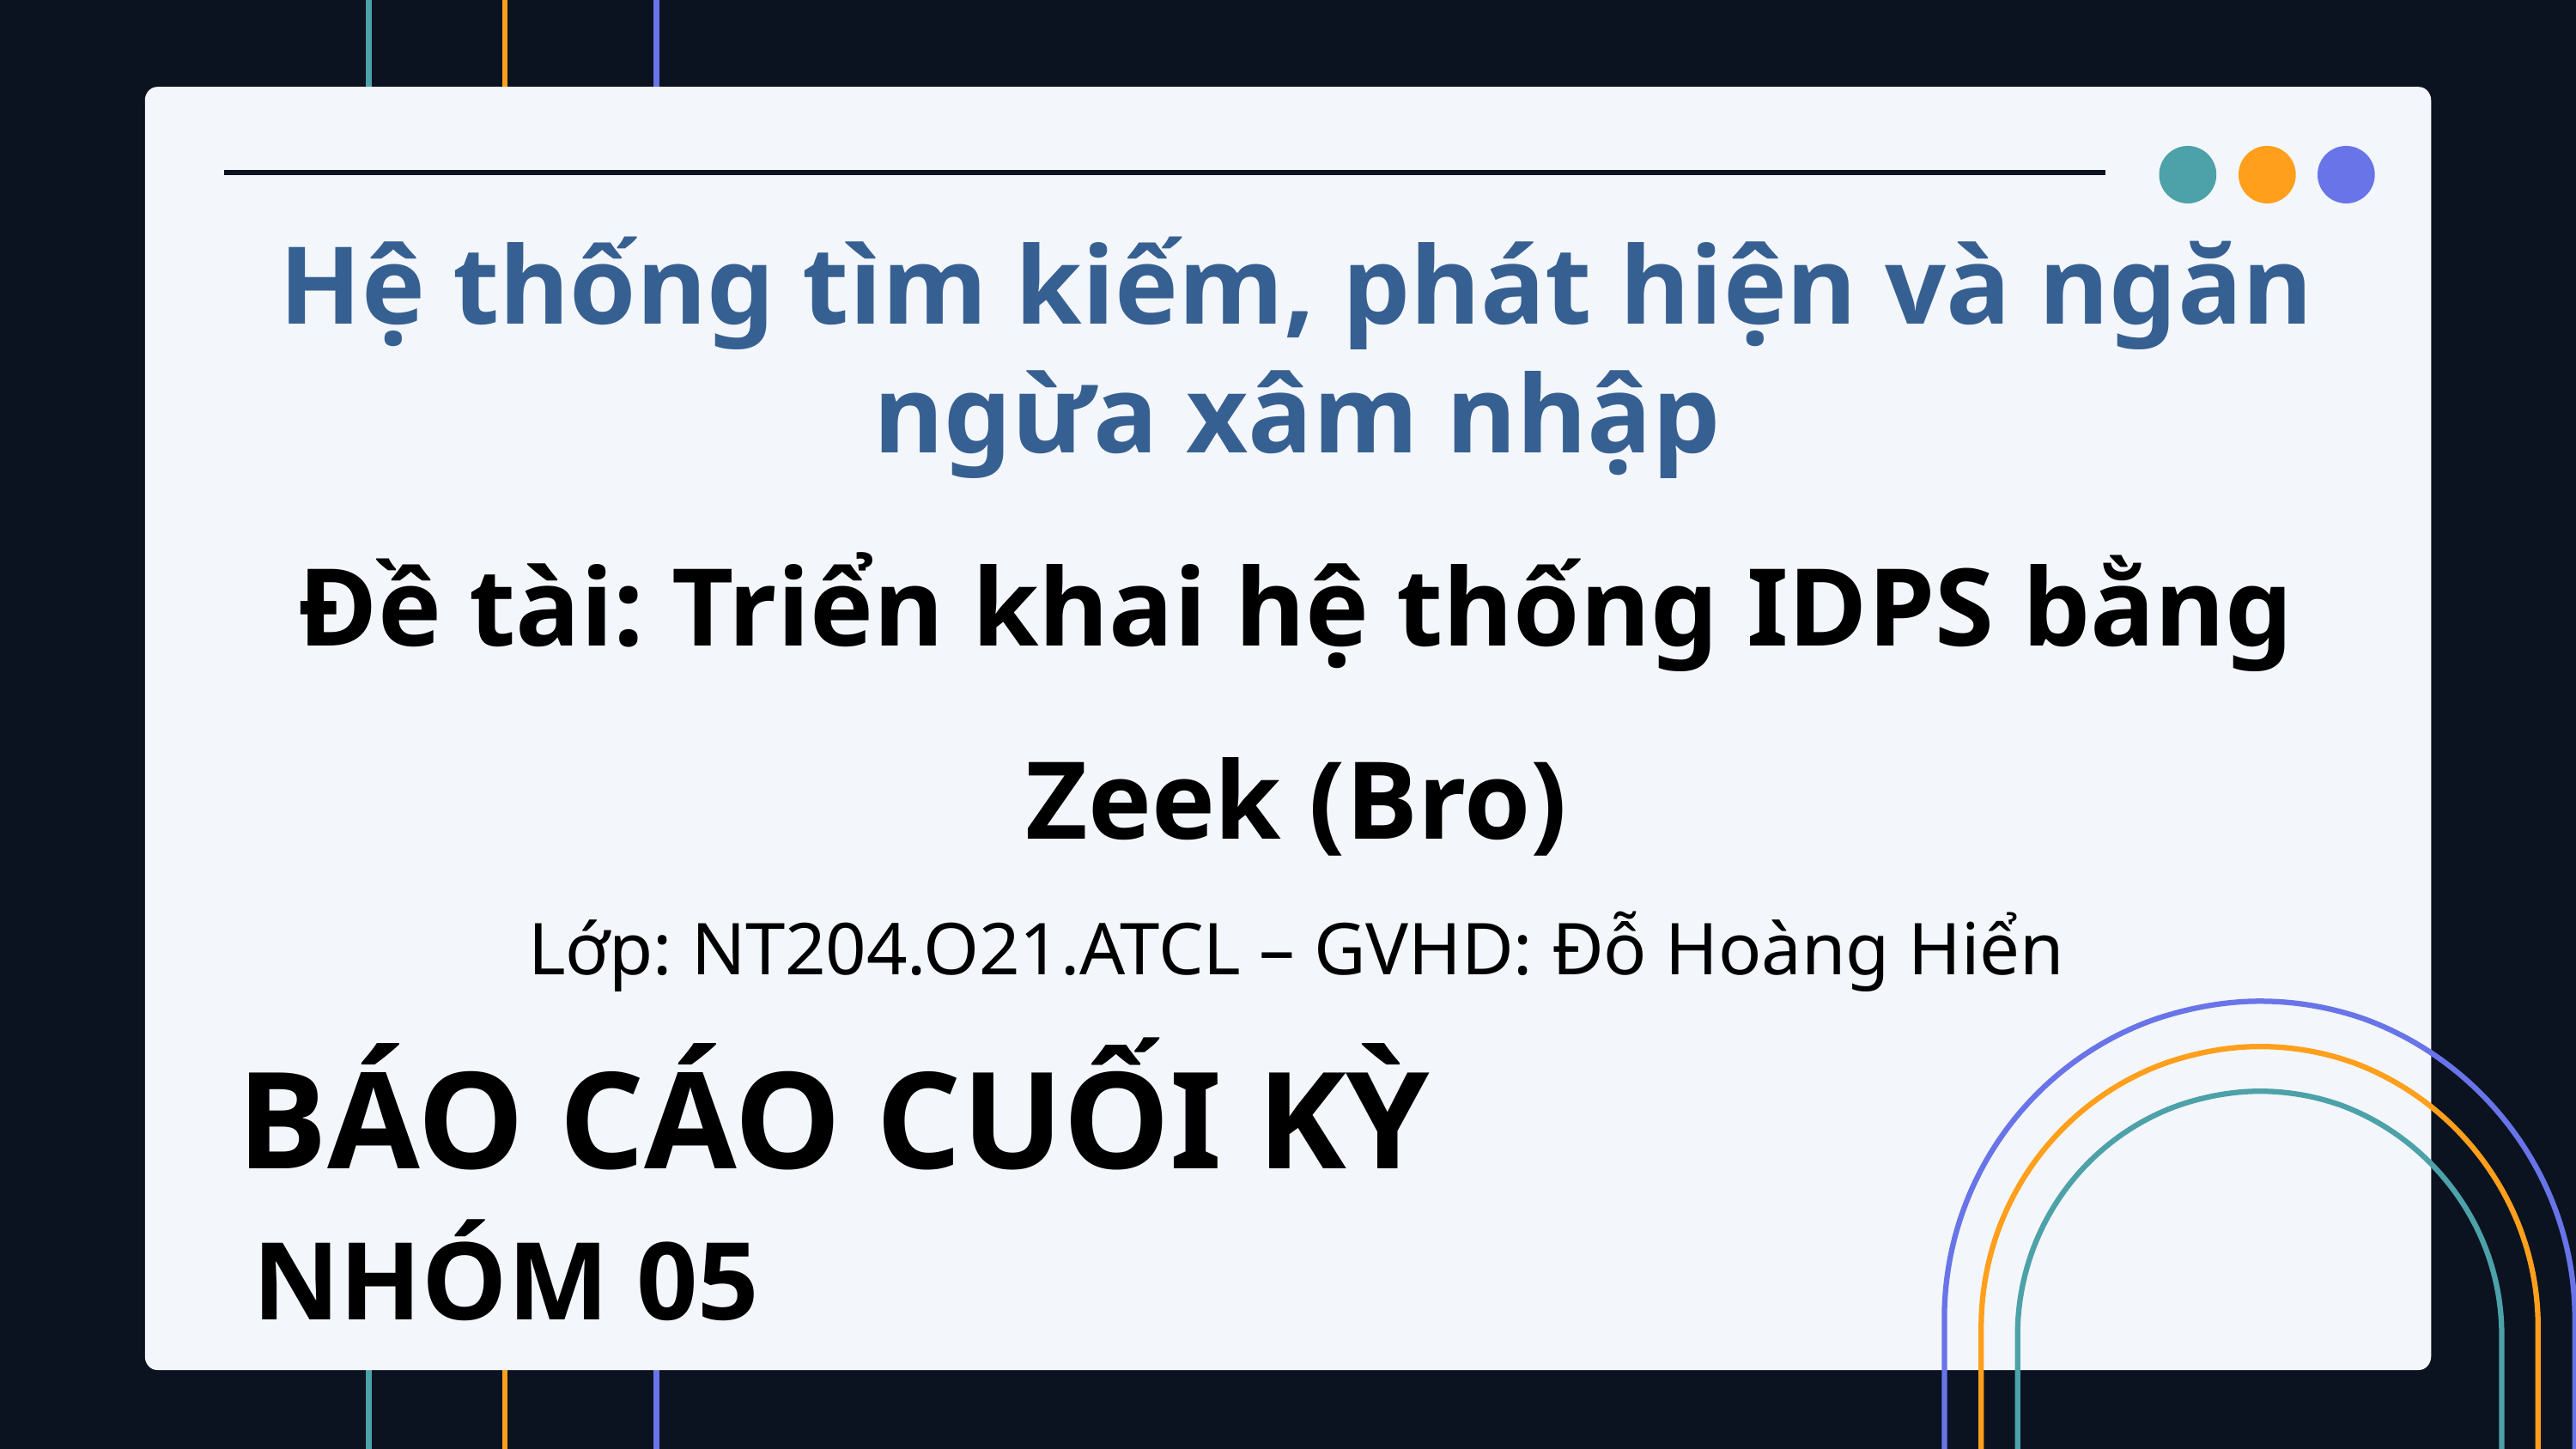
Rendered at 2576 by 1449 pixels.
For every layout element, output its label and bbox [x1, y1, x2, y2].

text_box [2238, 145, 2296, 204]
text_box [2159, 145, 2217, 204]
text_box [2317, 145, 2375, 204]
text_box [1944, 1001, 2575, 1449]
text_box [144, 64, 2432, 1371]
